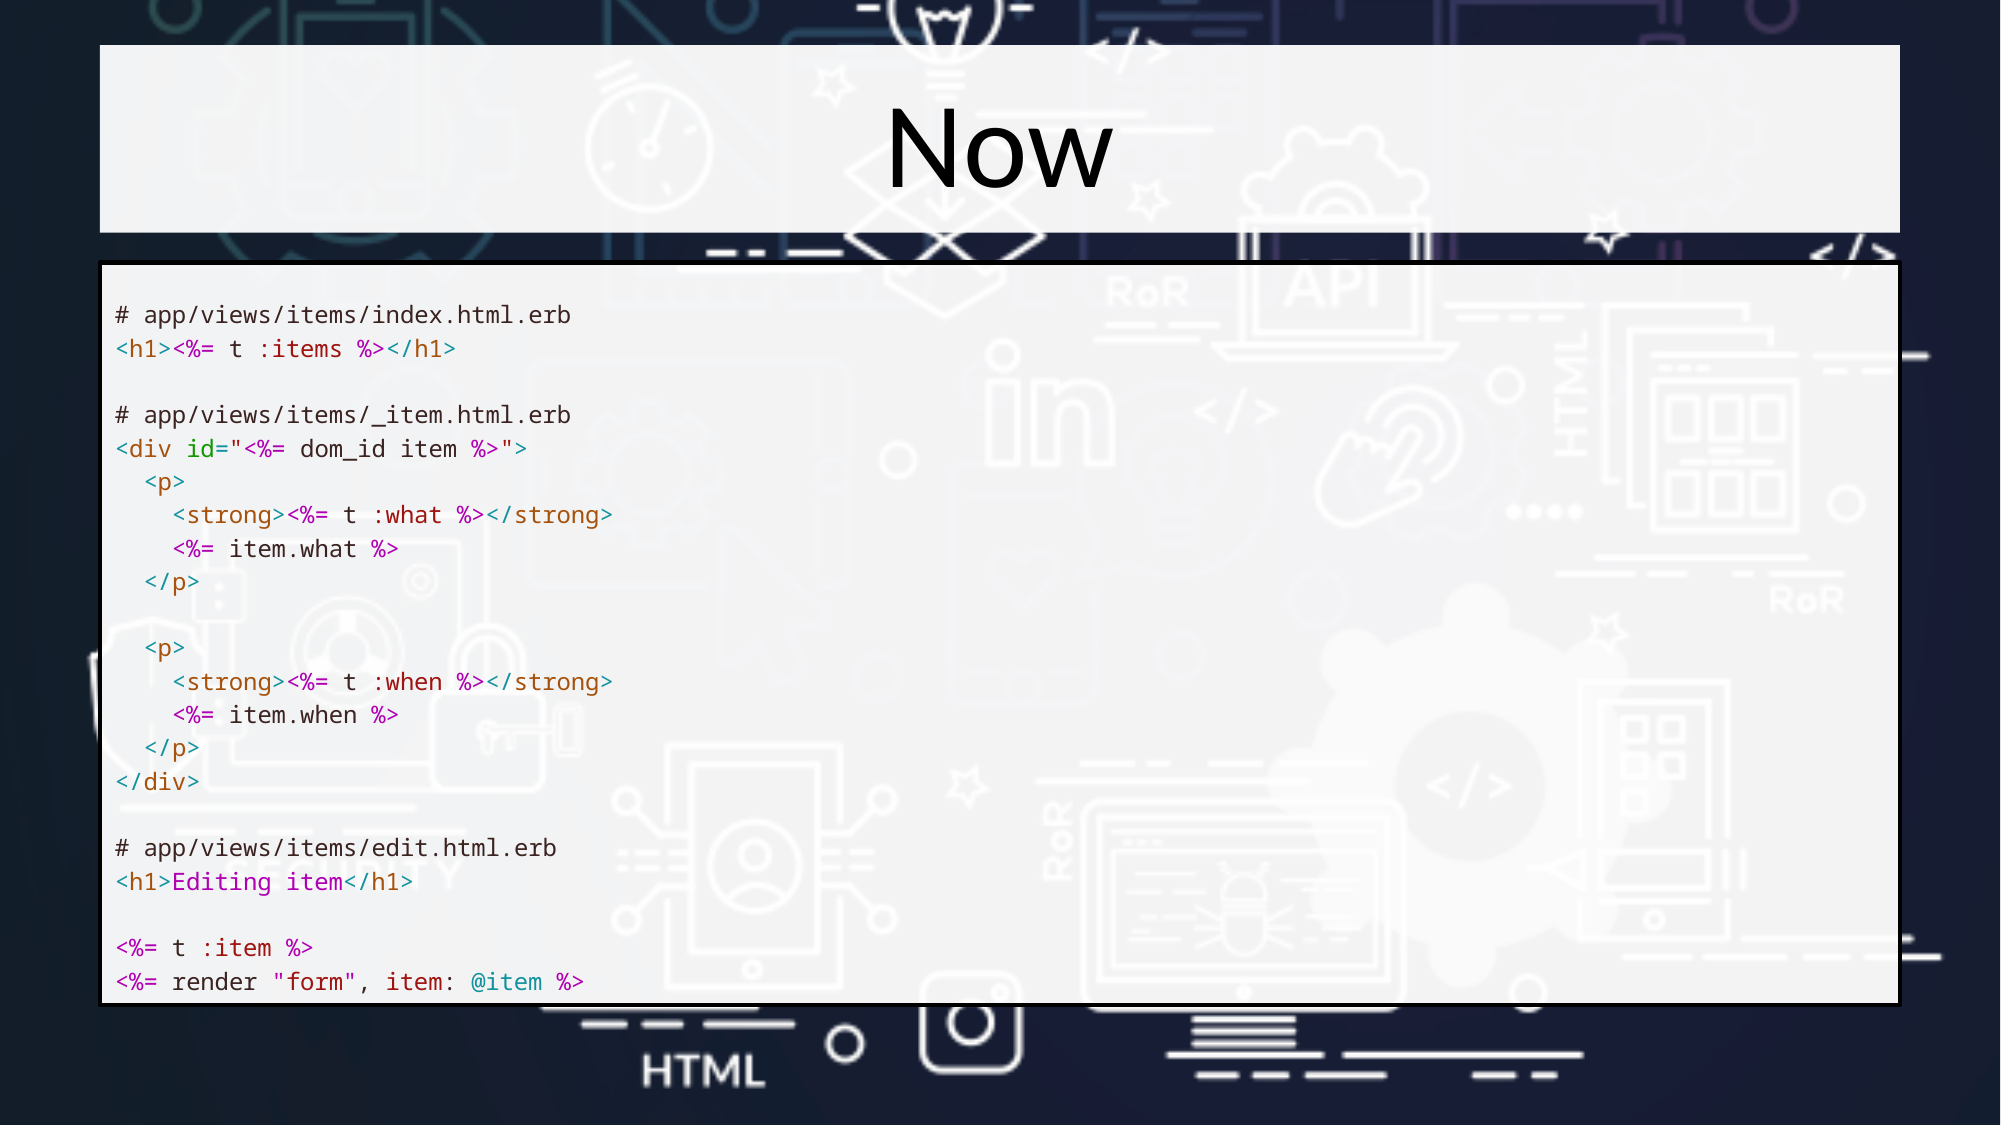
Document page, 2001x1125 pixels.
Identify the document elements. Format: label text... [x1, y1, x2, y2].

title Now [99, 45, 1900, 233]
list # app/views/items/index.html.erb <h1><%= t :items %></h1> # app/views/items/_item.html.erb <div id="<%= dom_id item %>"> <p> <strong><%= t :what %></strong> <%= item.what %> </p> <p> <strong><%= t :when %></strong> <%= item.when %> </p> </div> # app/views/items/edit.html.erb <h1>Editing item</h1> <%= t :item %> <%= render "form", item: @item %> [98, 260, 1902, 1007]
picture [0, 0, 2001, 1125]
